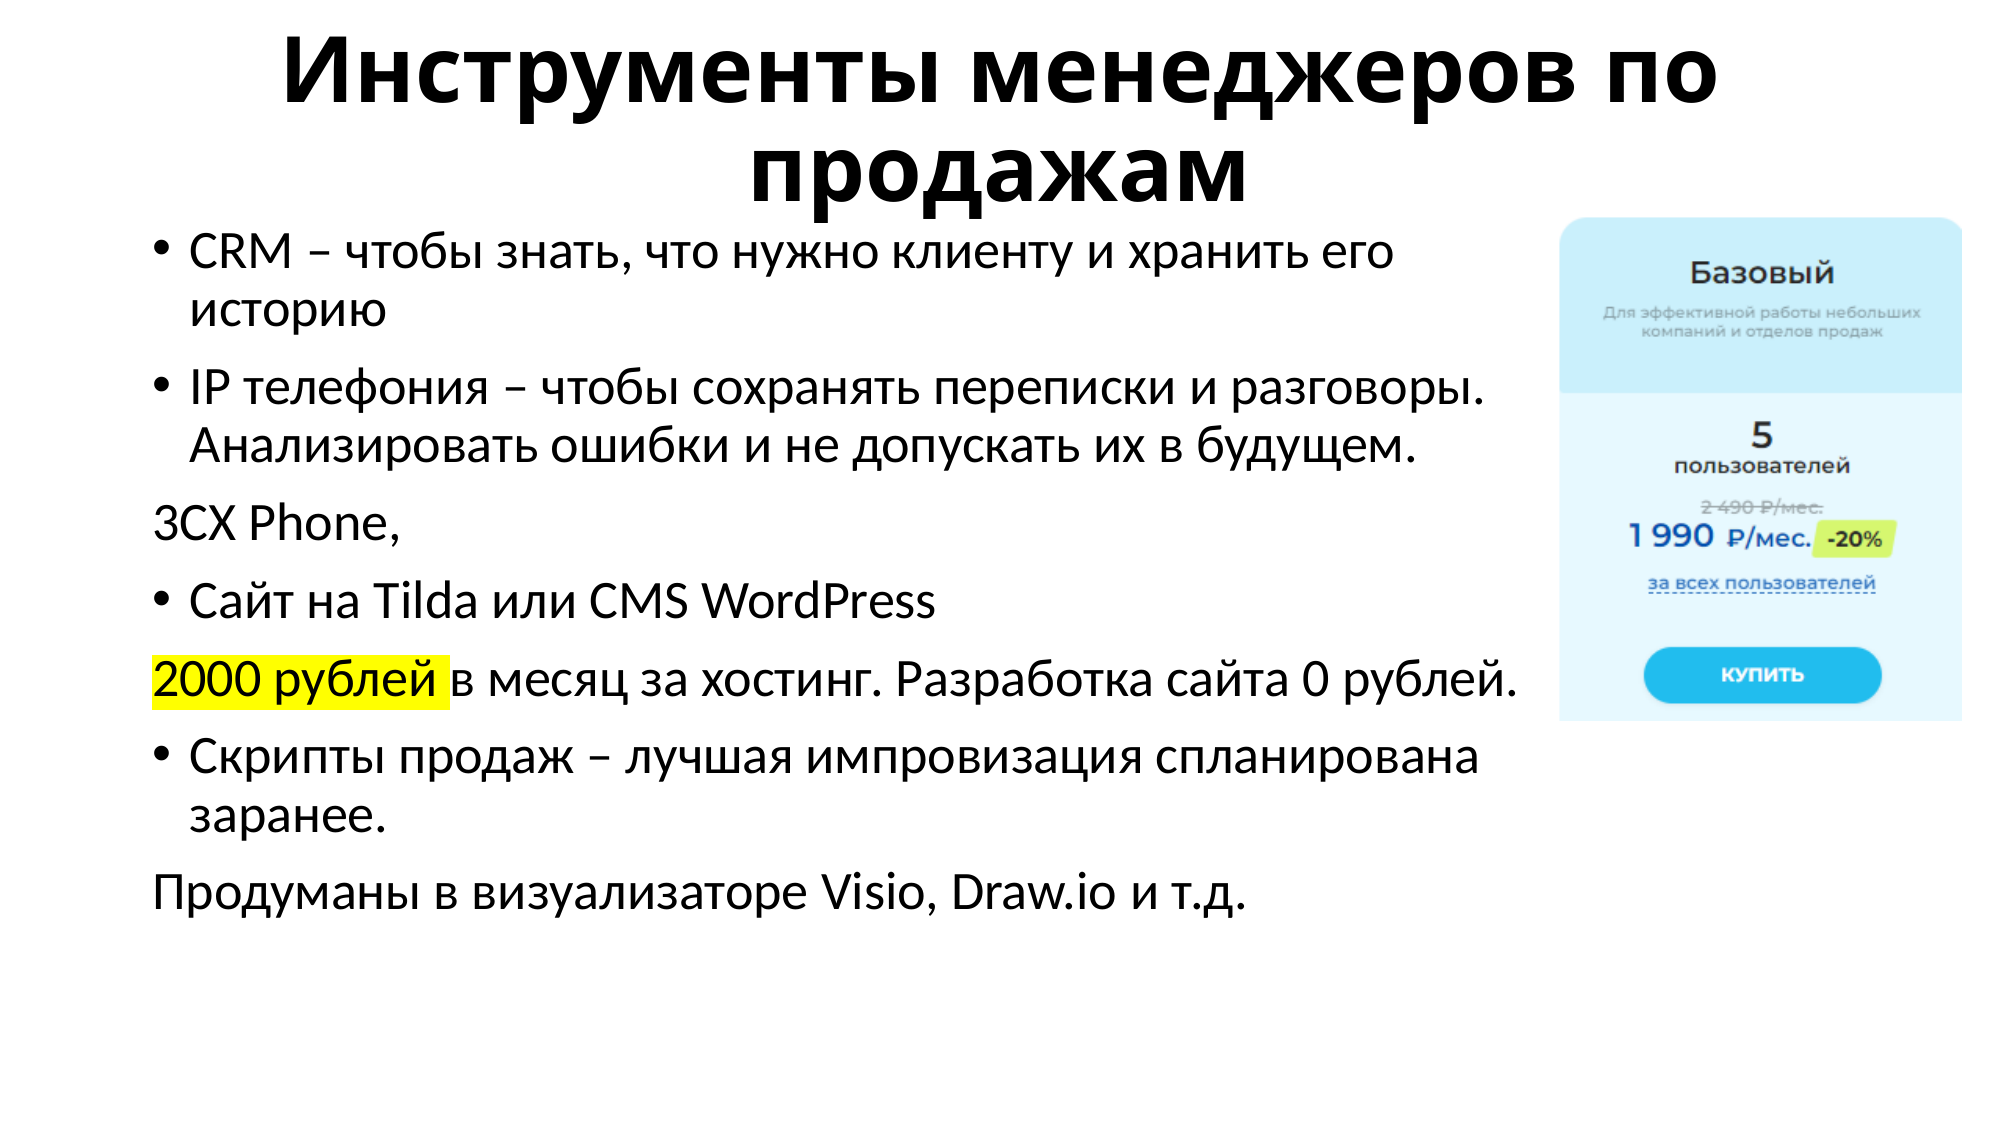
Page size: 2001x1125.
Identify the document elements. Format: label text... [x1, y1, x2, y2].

picture [1555, 213, 1962, 721]
list CRM – чтобы знать, что нужно клиенту и хранить его историю IP телефония – чтобы сохранять переписки и разговоры. Анализировать ошибки и не допускать их в будущем. 3CX Phone, Сайт на Tilda или CMS WordPress 2000 рублей в месяц за хостинг. Разработка сайта 0 рублей. Скрипты продаж – лучшая импровизация спланирована заранее. Продуманы в визуализаторе Visio, Draw.io и т.д. [137, 213, 1556, 960]
title Инструменты менеджеров по продажам [137, 59, 1863, 186]
